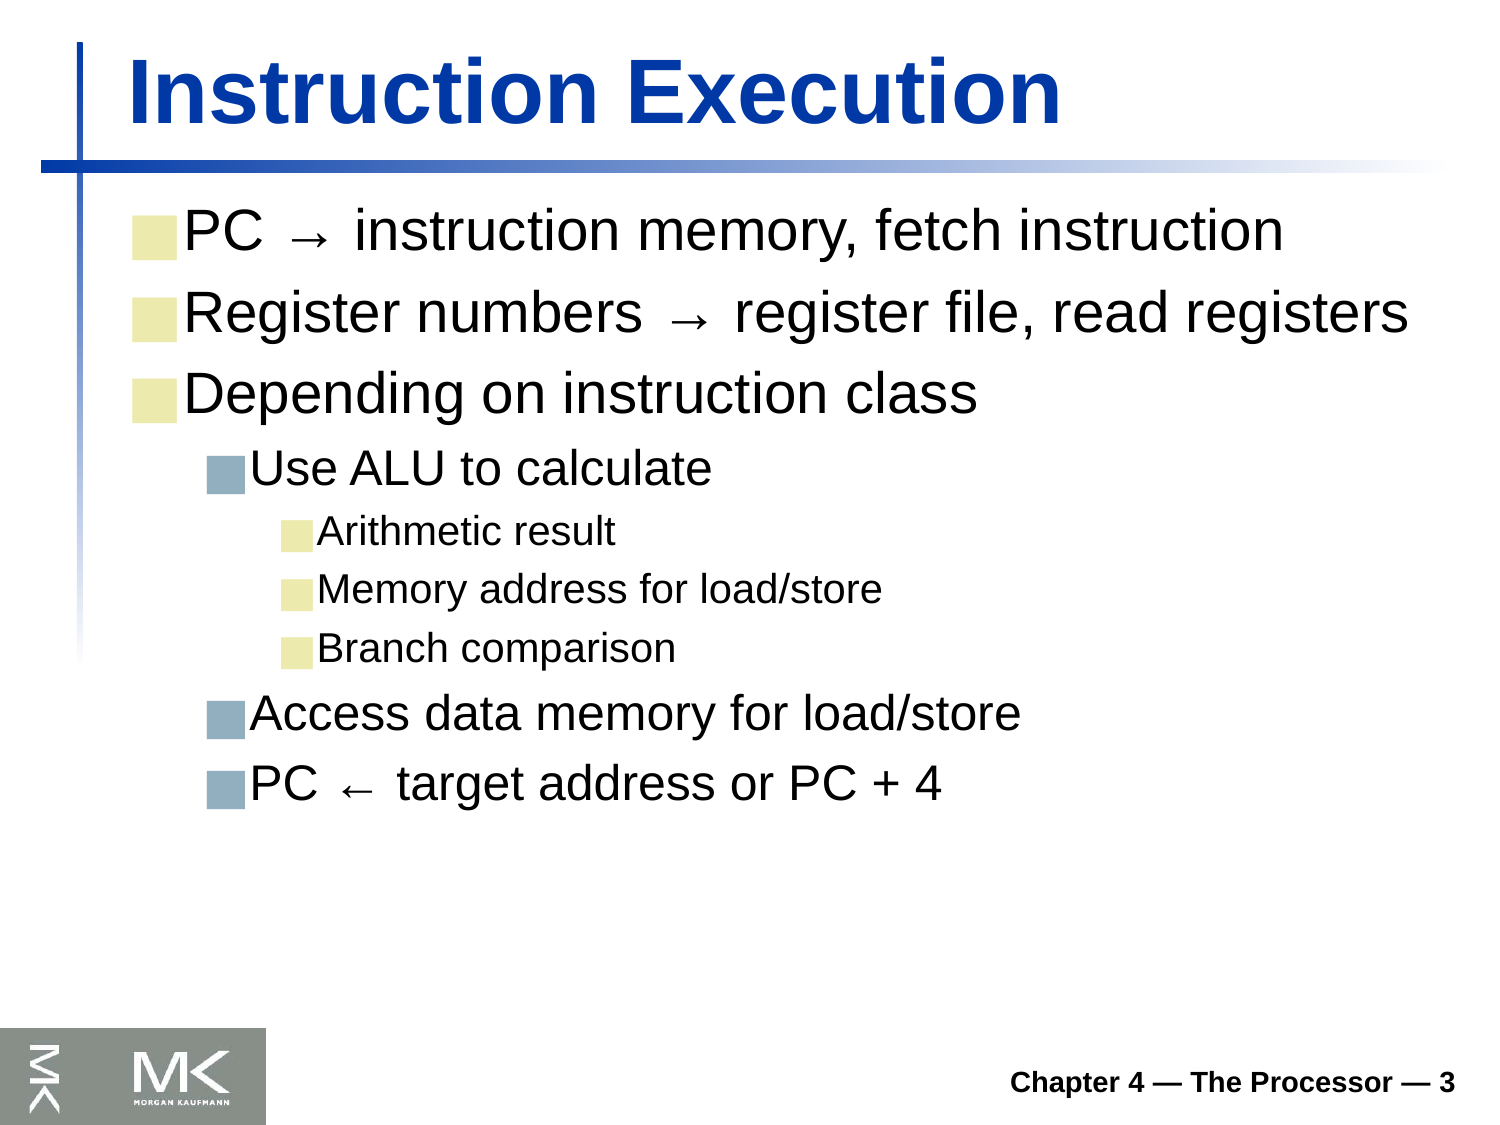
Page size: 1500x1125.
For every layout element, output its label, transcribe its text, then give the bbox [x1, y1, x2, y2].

title Instruction Execution [112, 0, 1468, 149]
text_box Chapter 4 — The Processor — ‹#› [277, 1046, 1471, 1106]
list PC → instruction memory, fetch instruction Register numbers → register file, read registers Depending on instruction class Use ALU to calculate Arithmetic result Memory address for load/store Branch comparison Access data memory for load/store PC ← target address or PC + 4 [112, 184, 1469, 1024]
picture [0, 1028, 266, 1125]
